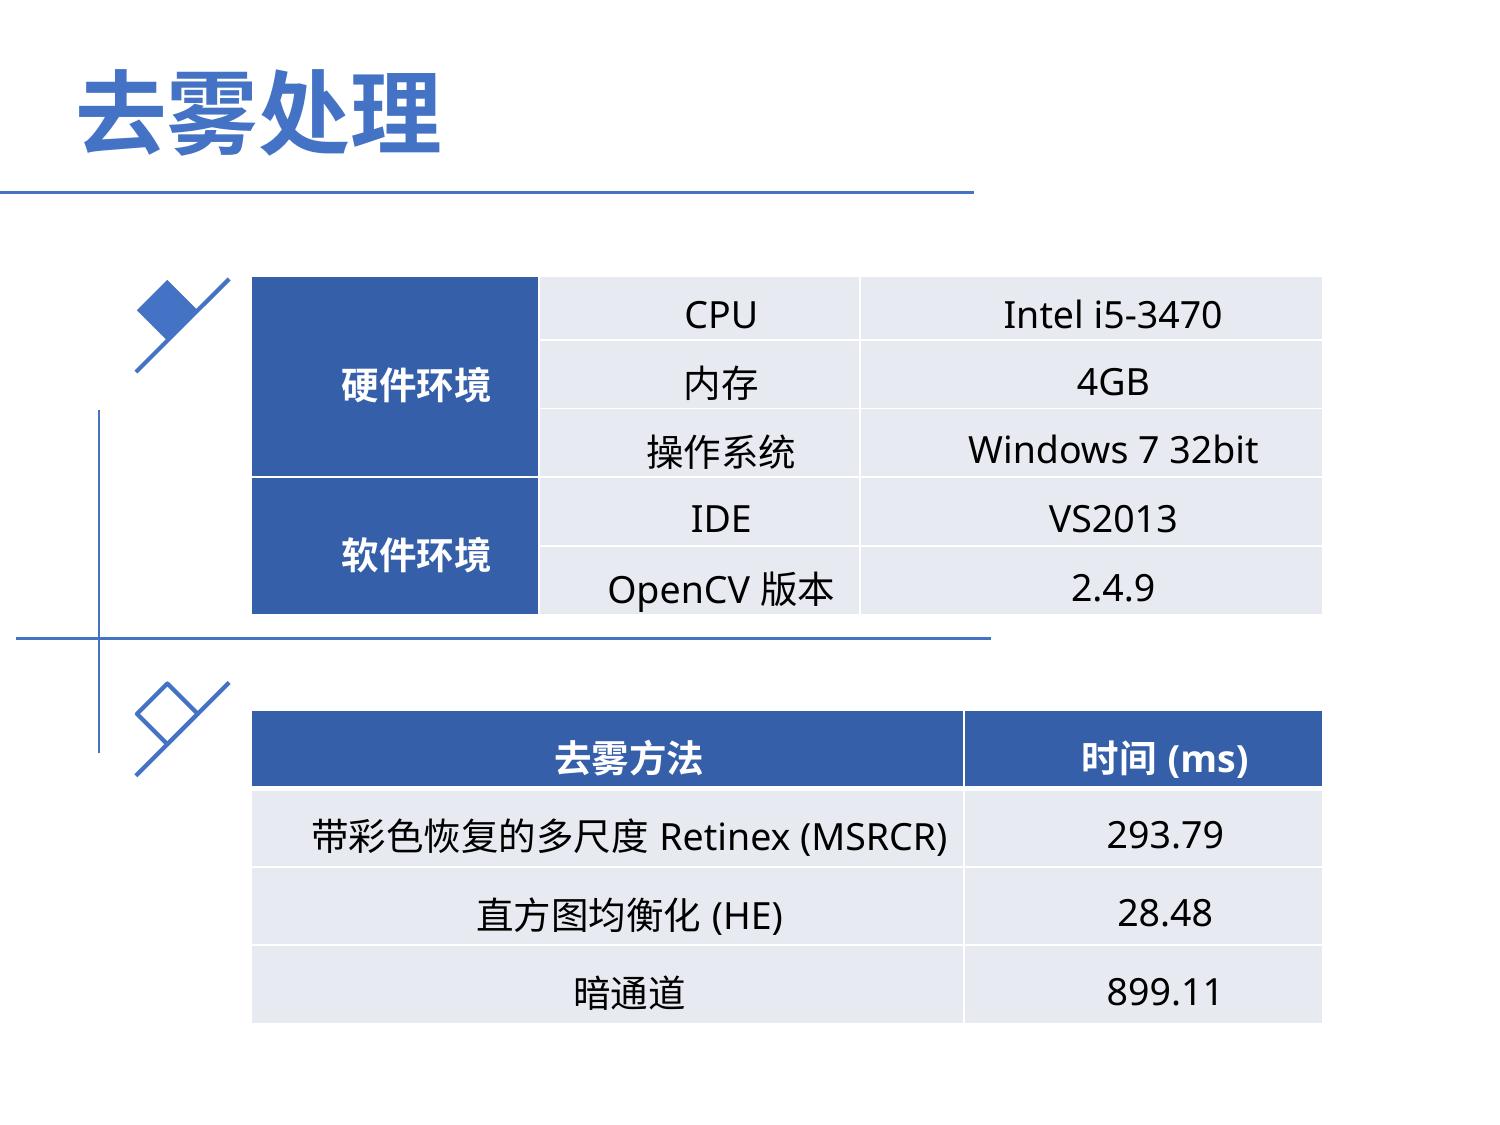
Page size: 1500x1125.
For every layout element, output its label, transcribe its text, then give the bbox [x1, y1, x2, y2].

table_cell 暗通道 [252, 946, 963, 1023]
table_cell 28.48 [965, 868, 1322, 944]
table_header 时间(ms) [965, 711, 1322, 786]
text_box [116, 692, 249, 736]
table_cell 软件环境 [252, 478, 538, 614]
table_header 去雾方法 [252, 711, 963, 786]
table_cell IDE [540, 478, 859, 545]
table_cell 操作系统 [540, 409, 859, 476]
table_header 硬件环境 [252, 277, 538, 476]
list 去雾处理 [59, 48, 1265, 156]
table_cell VS2013 [861, 478, 1322, 545]
table_cell 2.4.9 [861, 547, 1322, 614]
table_cell 4GB [861, 341, 1322, 408]
table_header CPU [540, 277, 859, 339]
table_cell 293.79 [965, 791, 1322, 866]
table_header Intel i5-3470 [861, 277, 1322, 339]
table_cell 直方图均衡化(HE) [252, 868, 963, 944]
table_cell 内存 [540, 341, 859, 408]
table_cell OpenCV版本 [540, 547, 859, 614]
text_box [116, 288, 249, 332]
table_cell 带彩色恢复的多尺度Retinex (MSRCR) [252, 791, 963, 866]
table_cell Windows 7 32bit [861, 409, 1322, 476]
table_cell 899.11 [965, 946, 1322, 1023]
